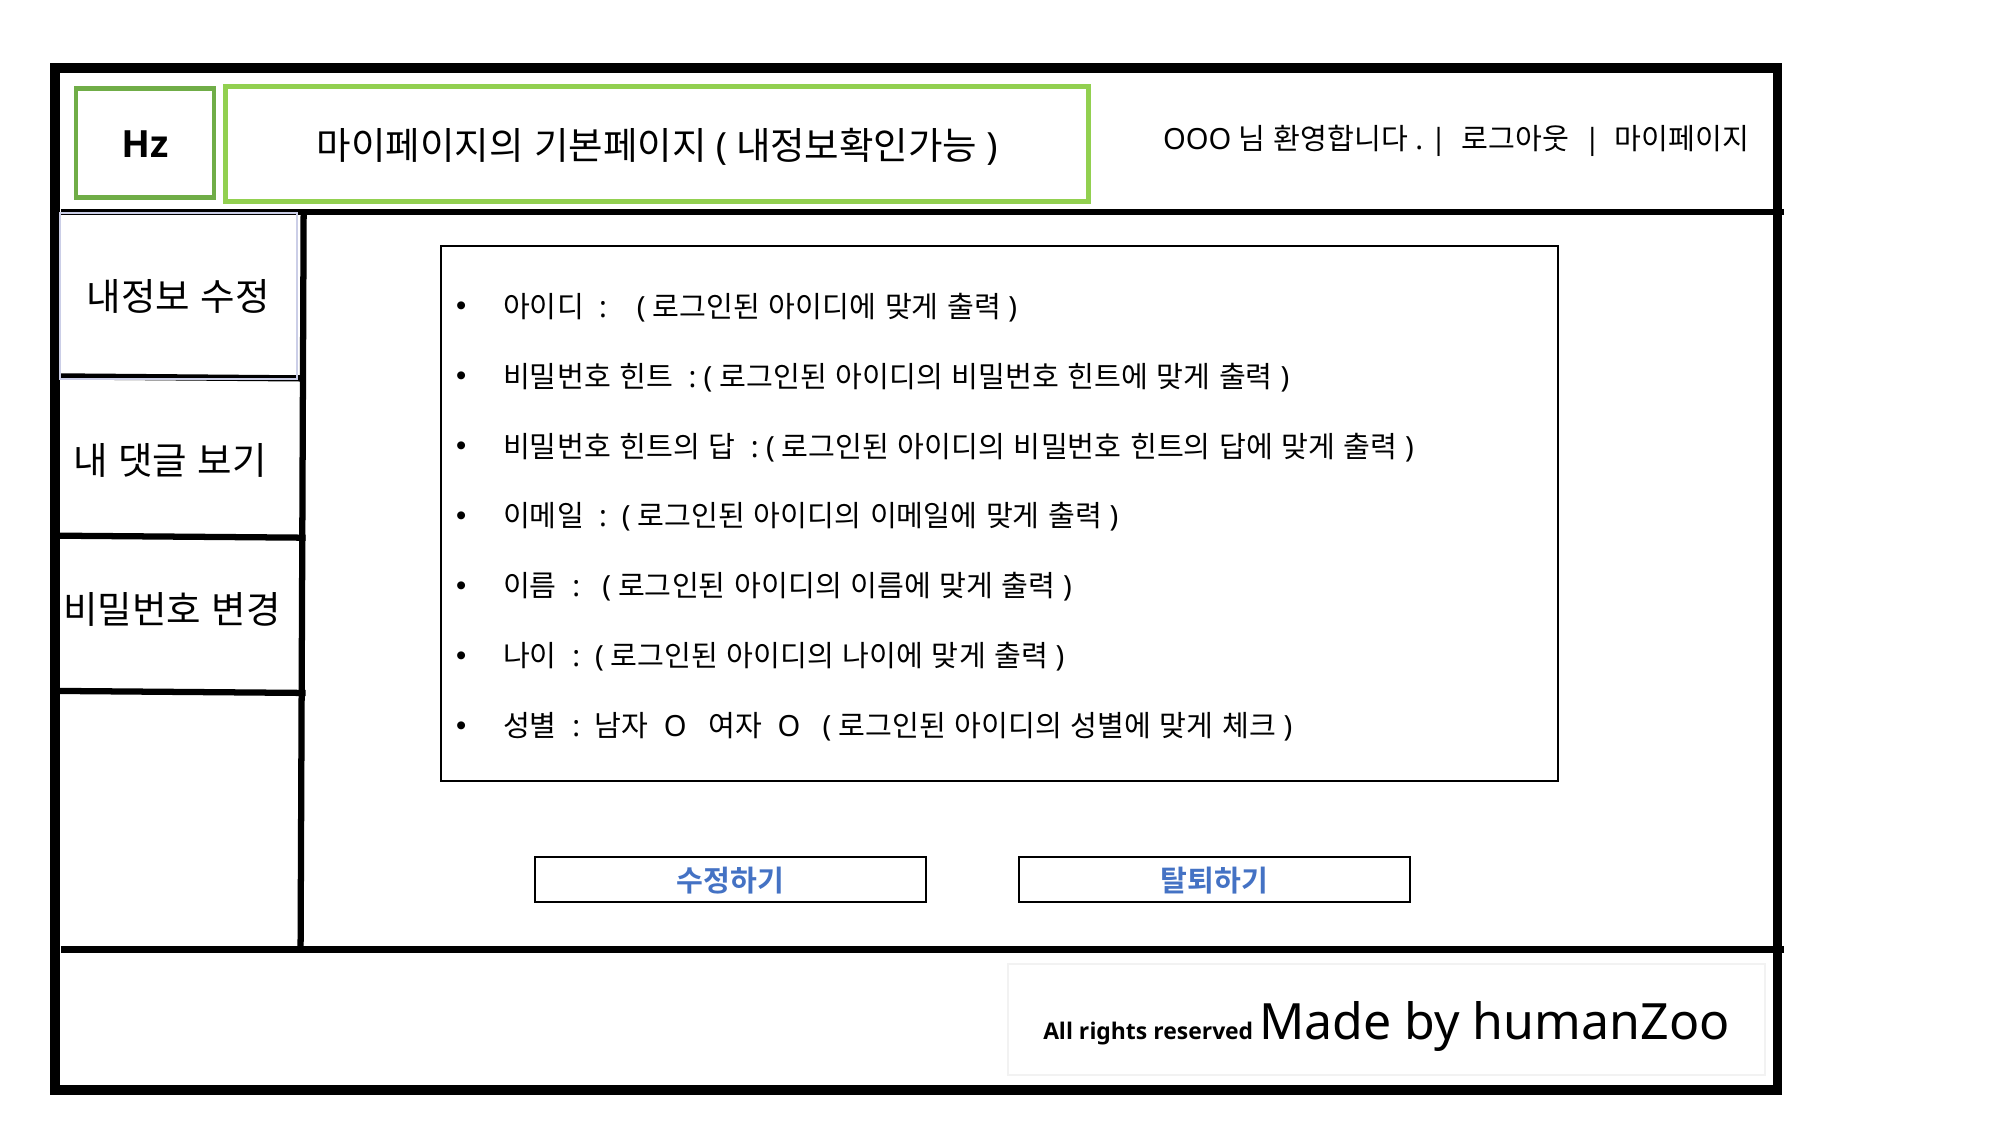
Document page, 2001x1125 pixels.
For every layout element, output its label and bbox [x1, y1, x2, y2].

text_box [300, 388, 304, 534]
text_box [54, 67, 1784, 1091]
text_box [300, 208, 304, 374]
text_box [300, 701, 304, 950]
text_box [300, 547, 304, 689]
text_box [58, 690, 306, 694]
